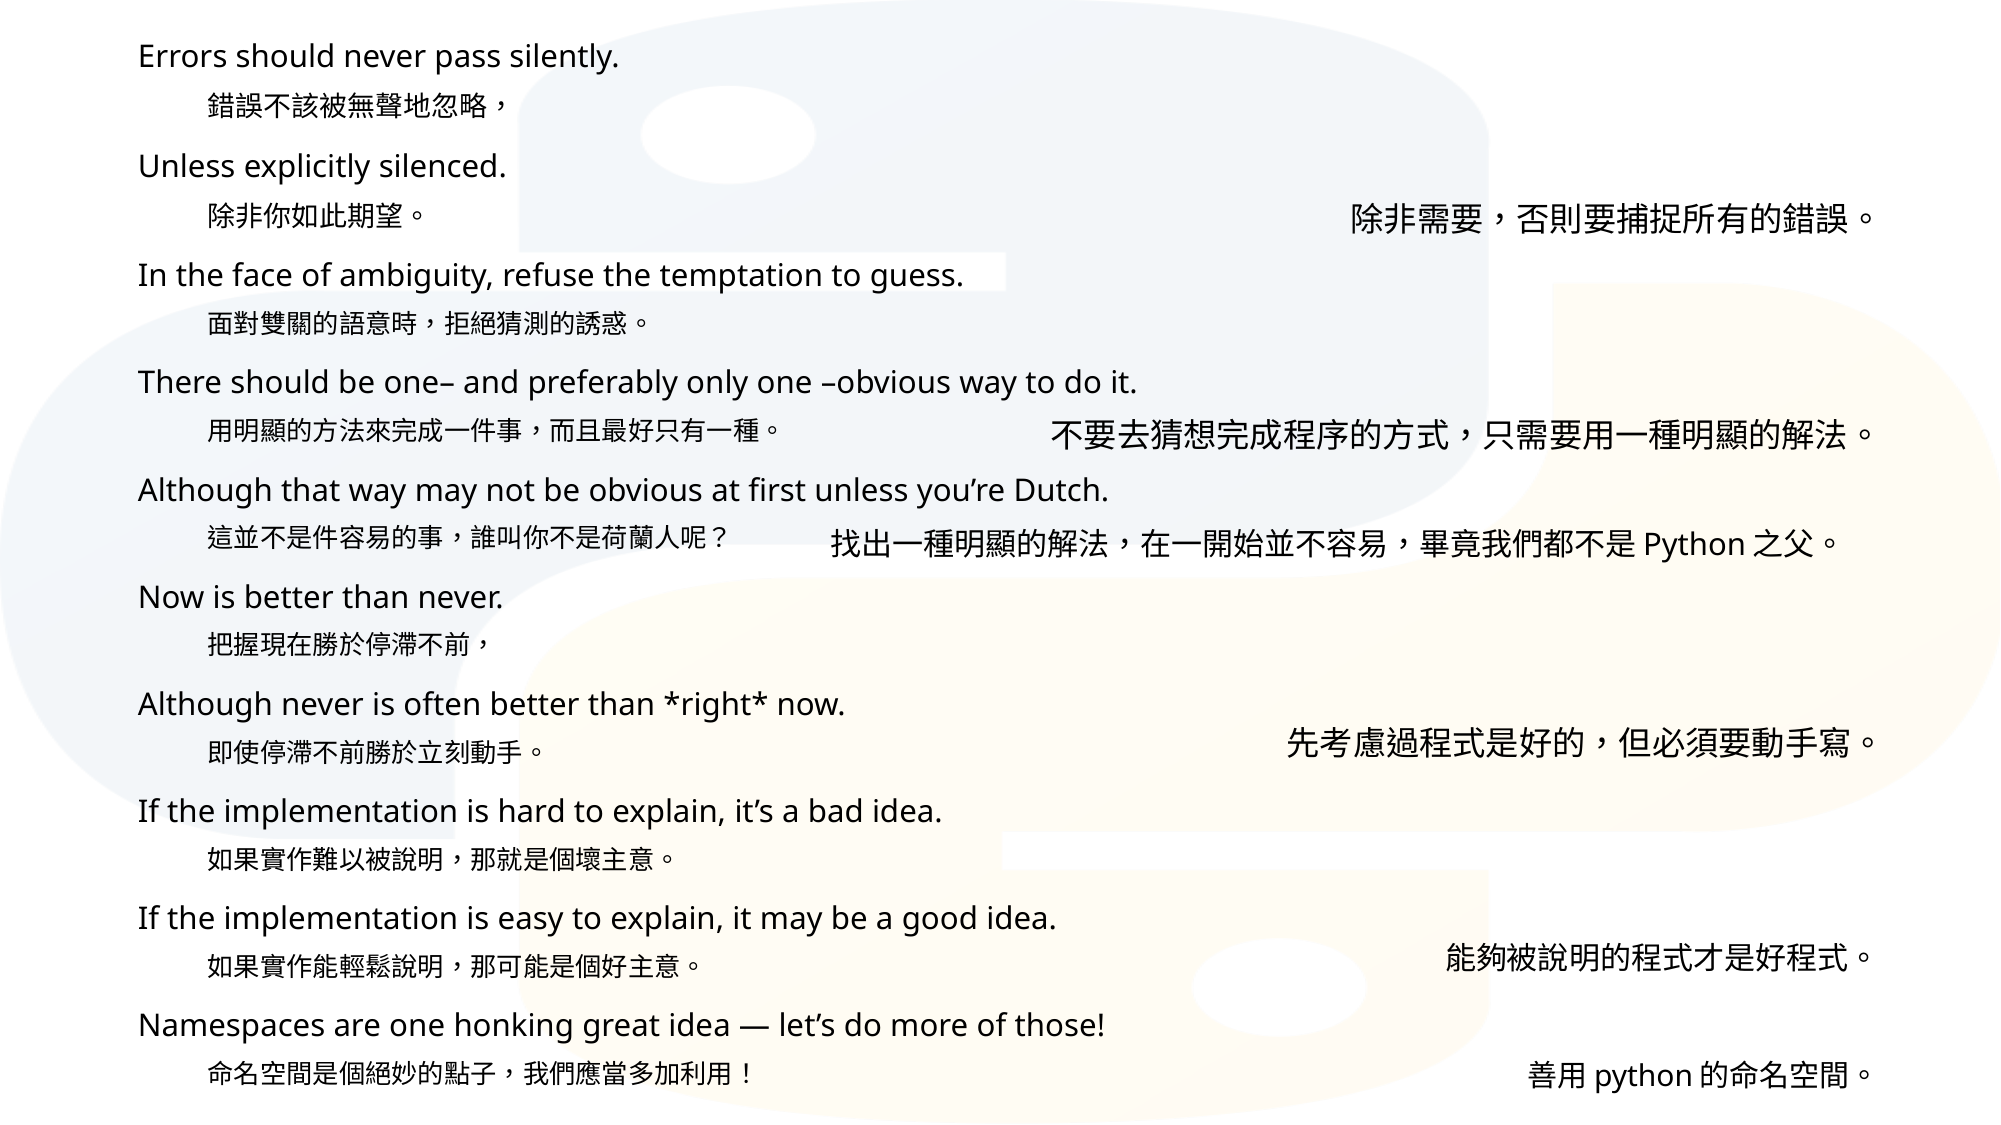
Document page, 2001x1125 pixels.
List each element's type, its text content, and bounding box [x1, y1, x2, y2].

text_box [815, 183, 1895, 1110]
text_box Errors should never pass silently. 錯誤不該被無聲地忽略， Unless explicitly silenced. 除非你如此期望。 In the face of ambiguity, refuse the temptation to guess. 面對雙關的語意時，拒絕猜測的誘惑。 There should be one– and preferably only one –obvious way to do it. 用明顯的方法來完成一件事，而且最好只有一種。 Although that way may not be obvious at first unless you’re Dutch. 這並不是件容易的事，誰叫你不是荷蘭人呢？ Now is better than never. 把握現在勝於停滯不前， Although never is often better than *right* now. 即使停滯不前勝於立刻動手。 If the implementation is hard to explain, it’s a bad idea. 如果實作難以被說明，那就是個壞主意。 If the implementation is easy to explain, it may be a good idea. 如果實作能輕鬆說明，那可能是個好主意。 Namespaces are one honking great idea — let’s do more of those! 命名空間是個絕妙的點子，我們應當多加利用！ [123, 21, 1180, 1097]
